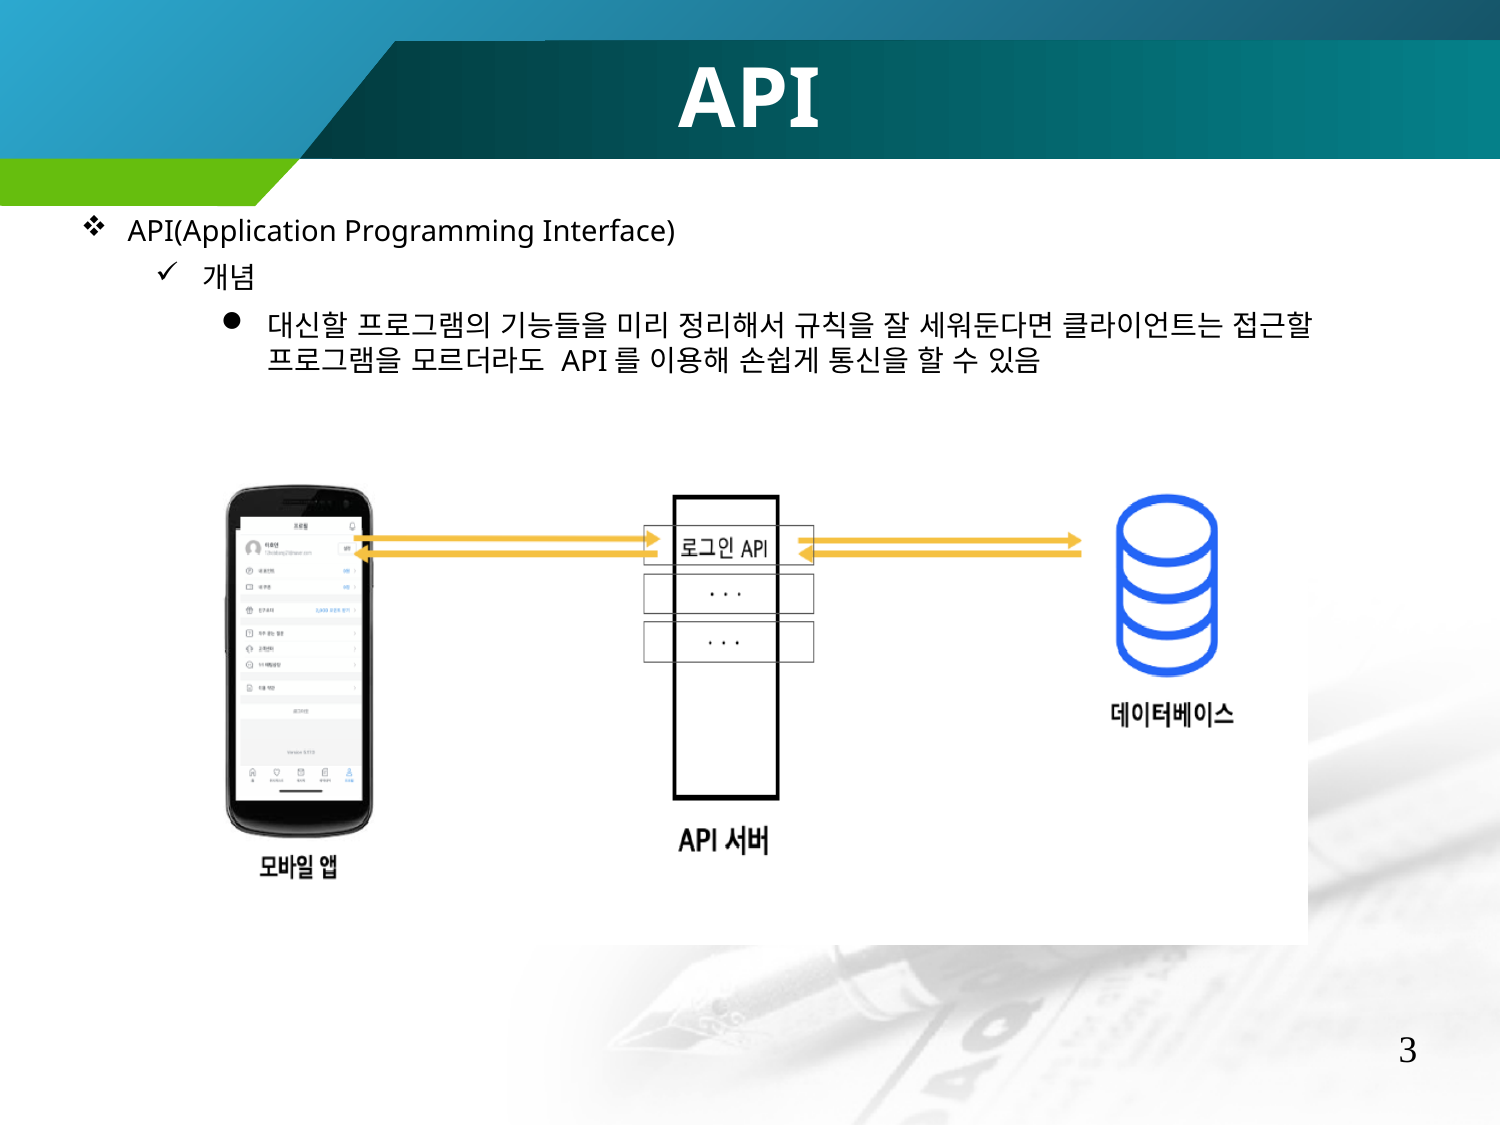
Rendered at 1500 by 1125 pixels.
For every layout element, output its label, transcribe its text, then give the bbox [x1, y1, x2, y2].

picture [187, 432, 1308, 946]
text_box API [0, 37, 1500, 163]
text_box API(Application Programming Interface) 개념 대신할 프로그램의 기능들을 미리 정리해서 규칙을 잘 세워둔다면 클라이언트는 접근할 프로그램을 모르더라도 API를 이용해 손쉽게 통신을 할 수 있음 [75, 208, 1421, 983]
text_box 3 [1075, 1024, 1418, 1095]
picture [490, 448, 1500, 1125]
